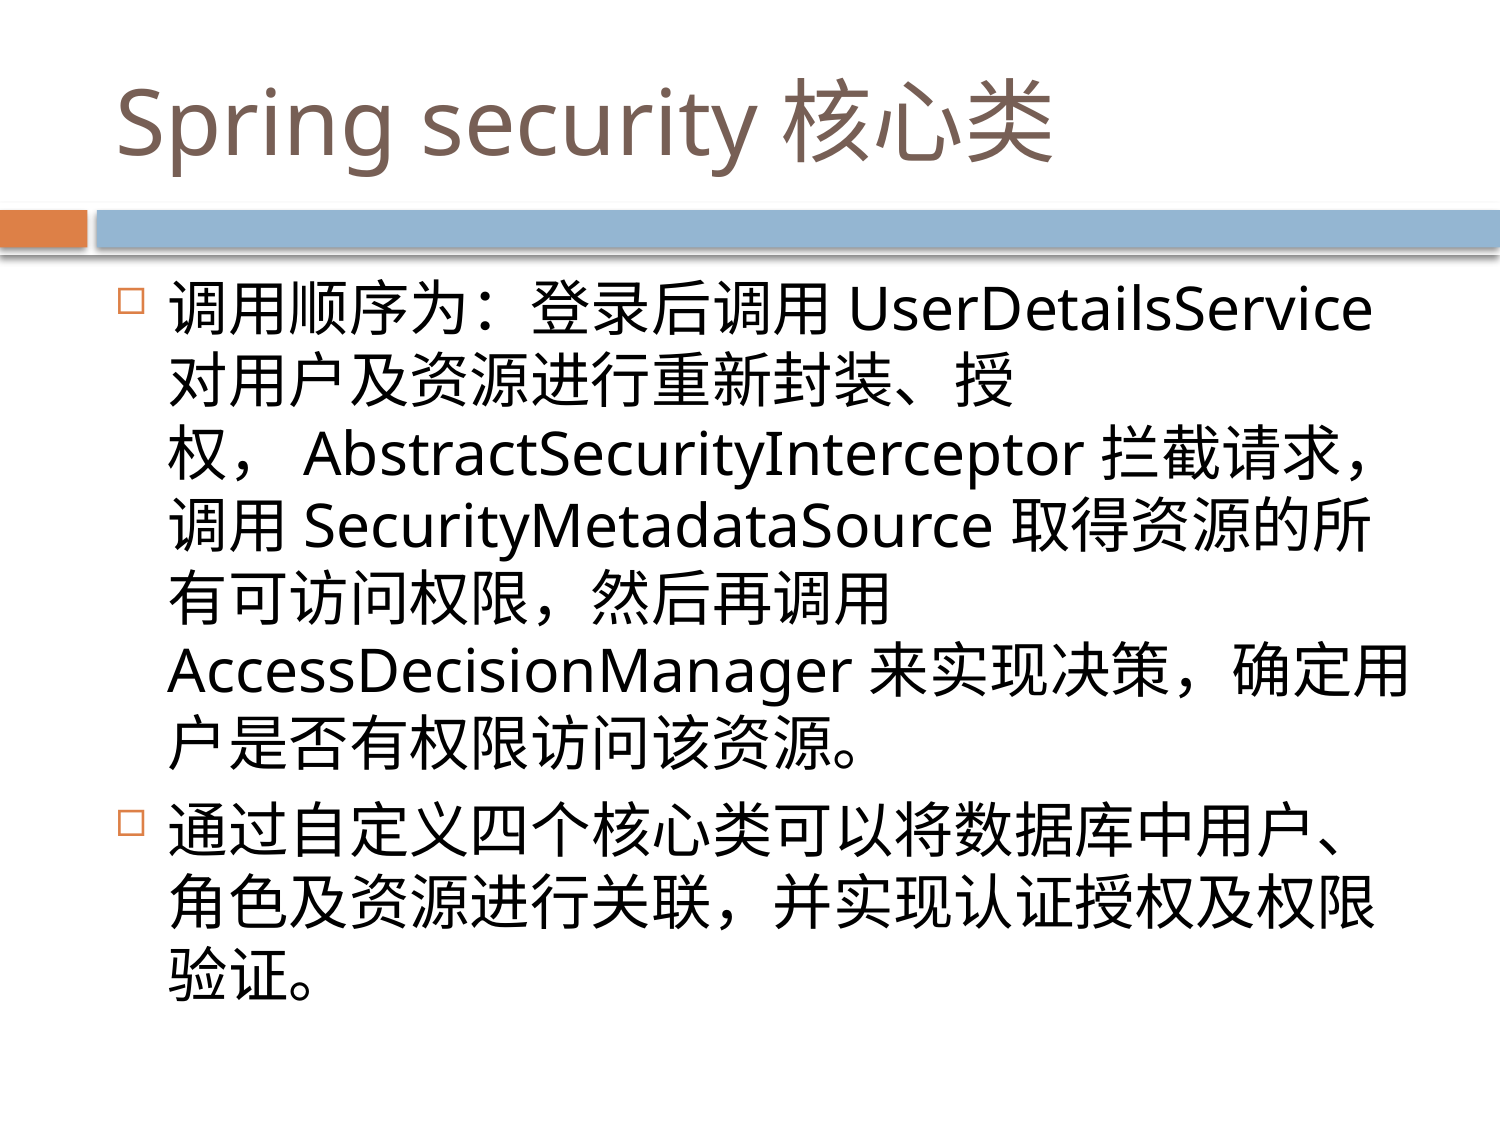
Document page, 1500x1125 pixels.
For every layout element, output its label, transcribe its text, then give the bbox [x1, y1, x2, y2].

list 调用顺序为：登录后调用UserDetailsService对用户及资源进行重新封装、授权，AbstractSecurityInterceptor拦截请求，调用SecurityMetadataSource取得资源的所有可访问权限，然后再调用AccessDecisionManager来实现决策，确定用户是否有权限访问该资源。 通过自定义四个核心类可以将数据库中用户、角色及资源进行关联，并实现认证授权及权限验证。 [100, 262, 1438, 1000]
title Spring security核心类 [100, 37, 1438, 200]
